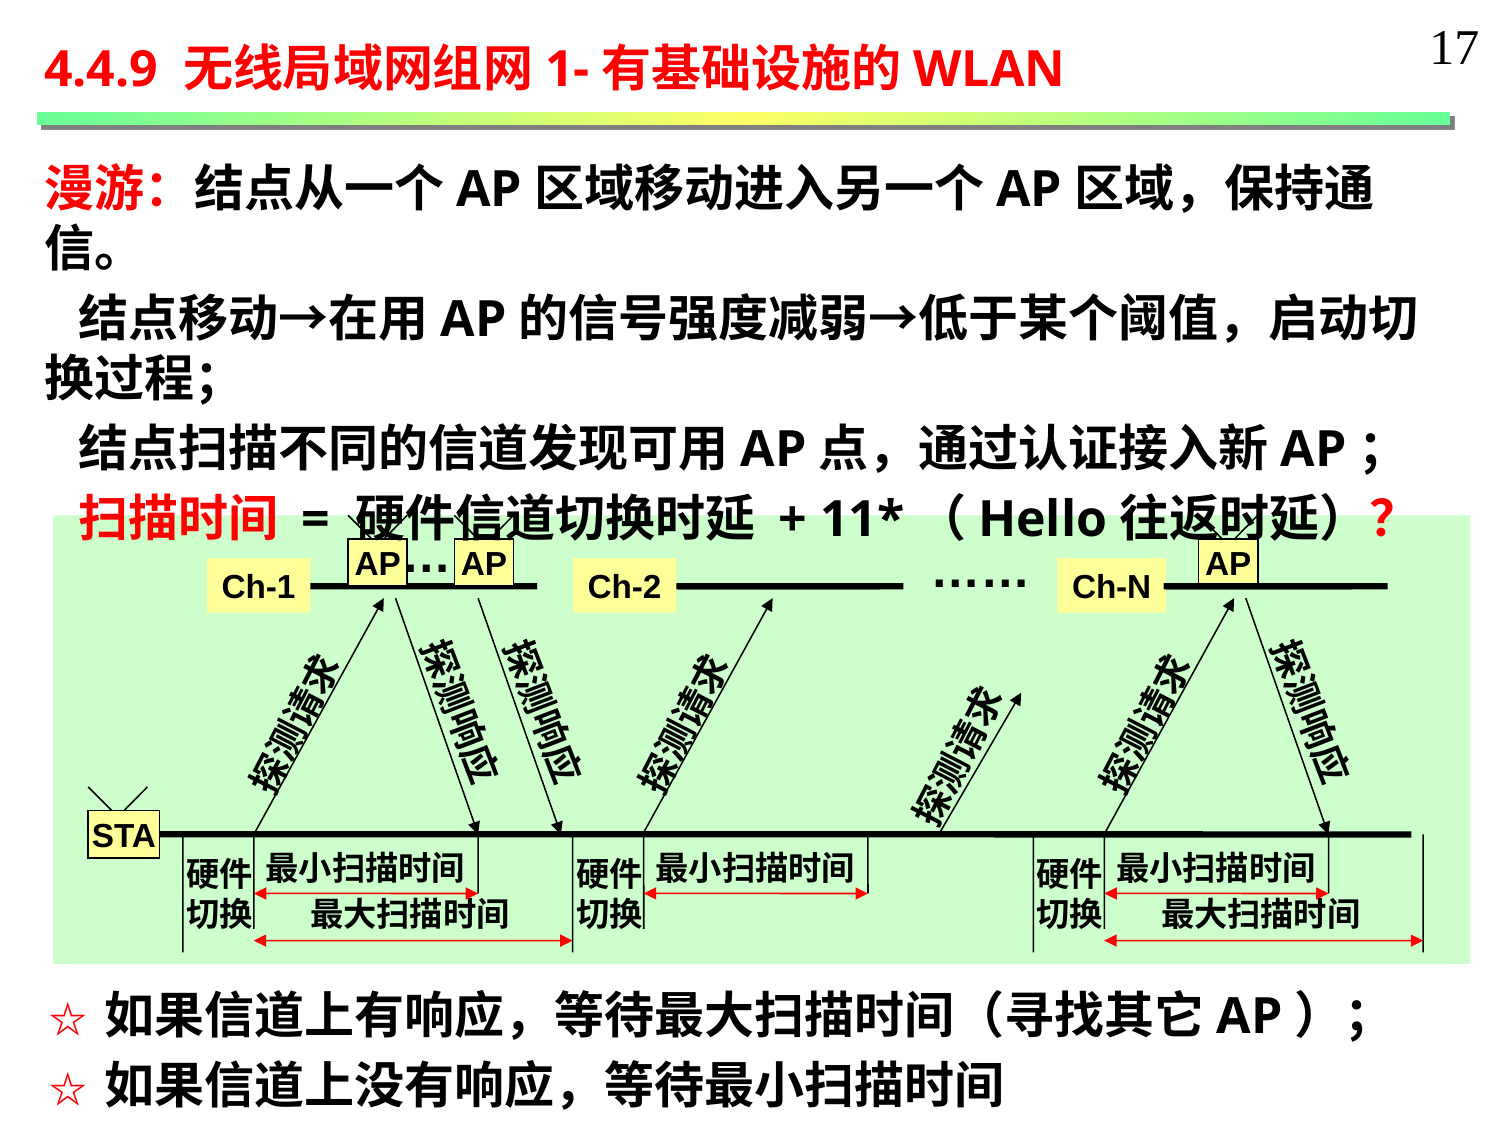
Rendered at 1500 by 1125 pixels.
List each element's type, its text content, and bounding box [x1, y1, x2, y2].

text_box ☆ 如果信道上有响应，等待最大扫描时间（寻找其它AP）； ☆ 如果信道上没有响应，等待最小扫描时间 [34, 976, 1471, 1121]
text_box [87, 515, 1424, 953]
text_box 4.4.9 无线局域网组网1-有基础设施的WLAN [29, 28, 1376, 104]
text_box 漫游：结点从一个AP区域移动进入另一个AP区域，保持通信。 结点移动→在用AP的信号强度减弱→低于某个阈值，启动切换过程； 结点扫描不同的信道发现可用AP点，通过认证接入新AP； 扫描时间 = 硬件信道切换时延 + 11*（Hello往返时延）？ [29, 148, 1466, 554]
text_box 17 [1414, 7, 1495, 82]
text_box [53, 515, 1471, 964]
text_box [37, 112, 1450, 125]
